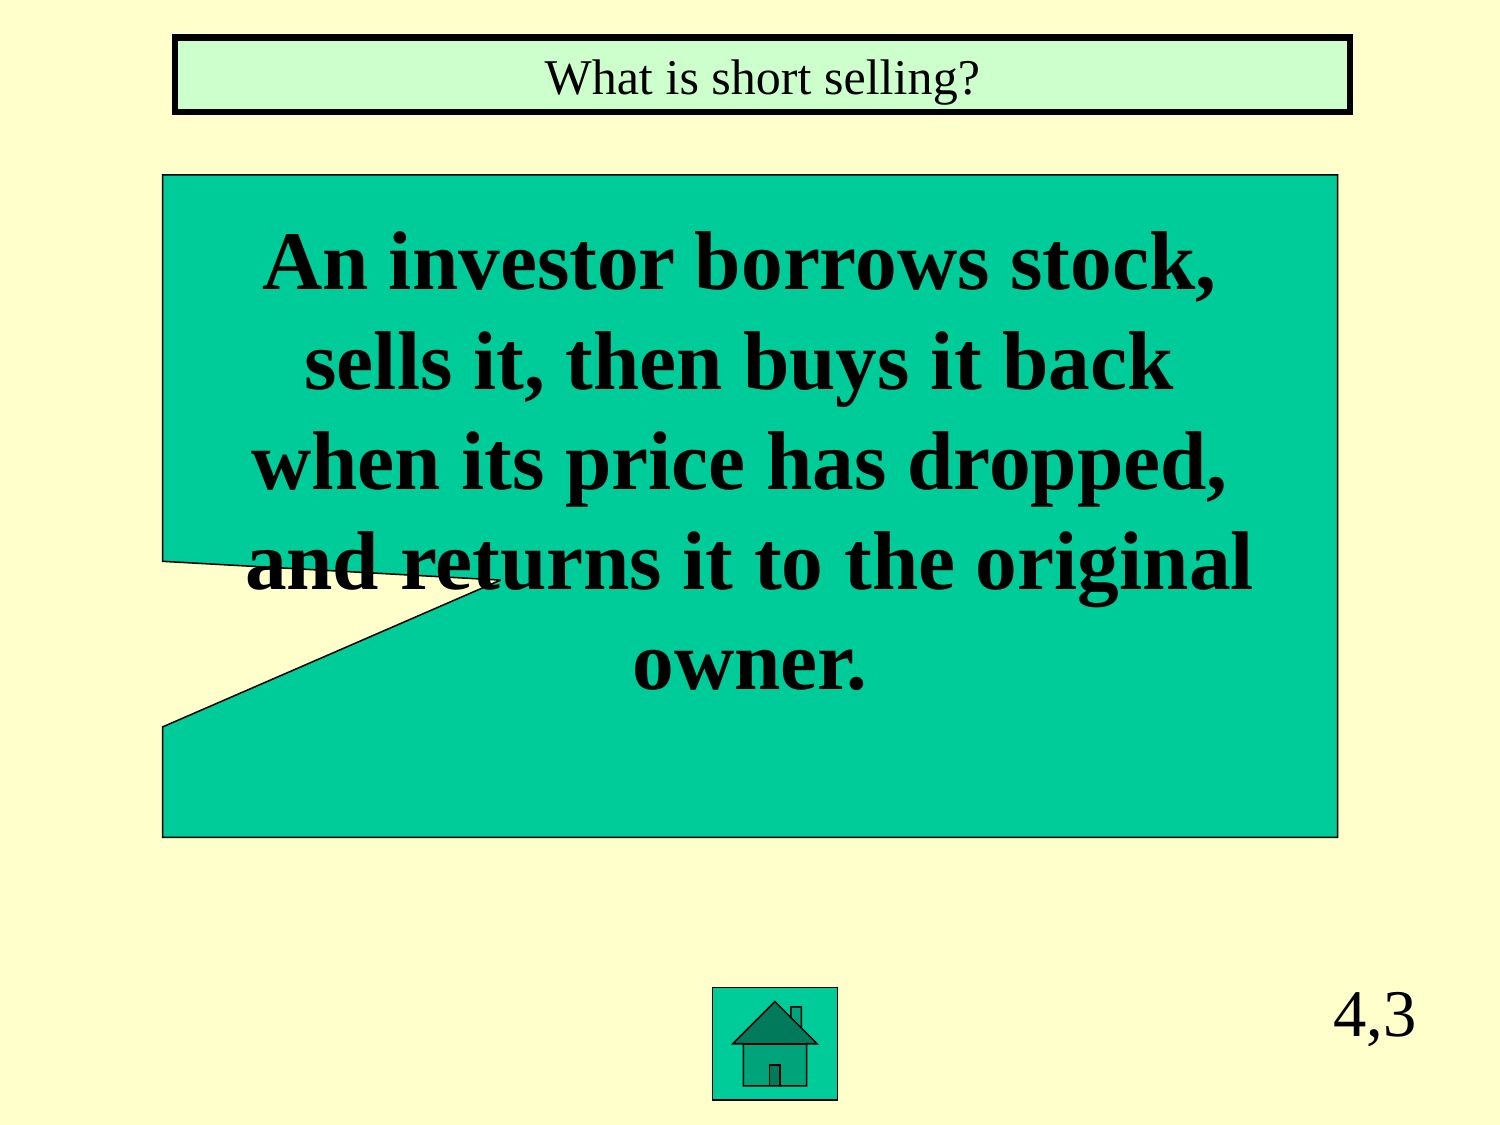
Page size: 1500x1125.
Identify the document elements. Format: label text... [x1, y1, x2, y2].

text_box An investor borrows stock, sells it, then buys it back when its price has dropped, and returns it to the original owner. [162, 174, 1338, 838]
text_box [712, 987, 838, 1101]
subtitle 4,3 [1249, 962, 1500, 1125]
text_box What is short selling? [174, 37, 1350, 113]
